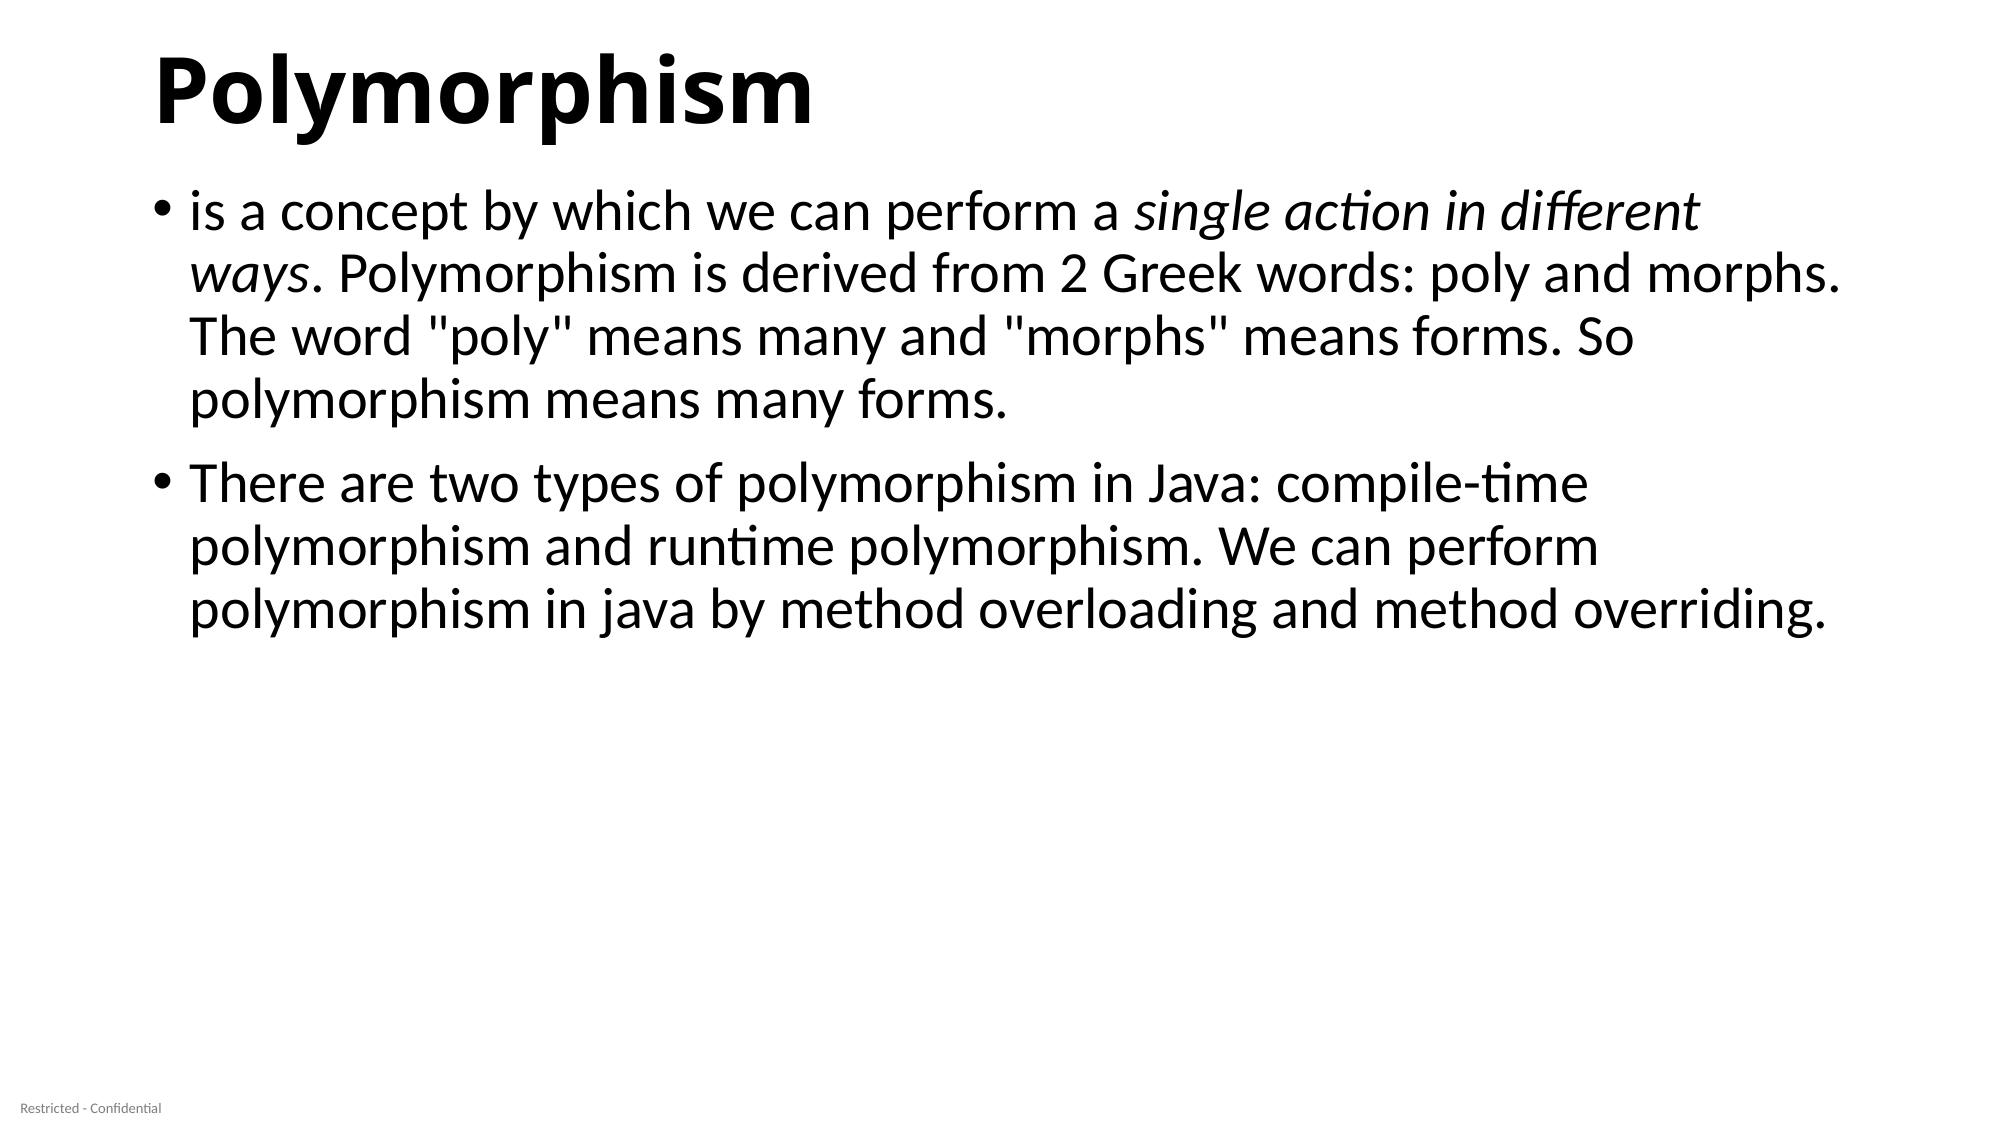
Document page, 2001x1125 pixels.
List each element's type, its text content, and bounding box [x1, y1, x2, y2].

list is a concept by which we can perform a single action in different ways. Polymorphism is derived from 2 Greek words: poly and morphs. The word "poly" means many and "morphs" means forms. So polymorphism means many forms. There are two types of polymorphism in Java: compile-time polymorphism and runtime polymorphism. We can perform polymorphism in java by method overloading and method overriding. [137, 172, 1863, 1008]
title Polymorphism [137, 16, 1863, 172]
